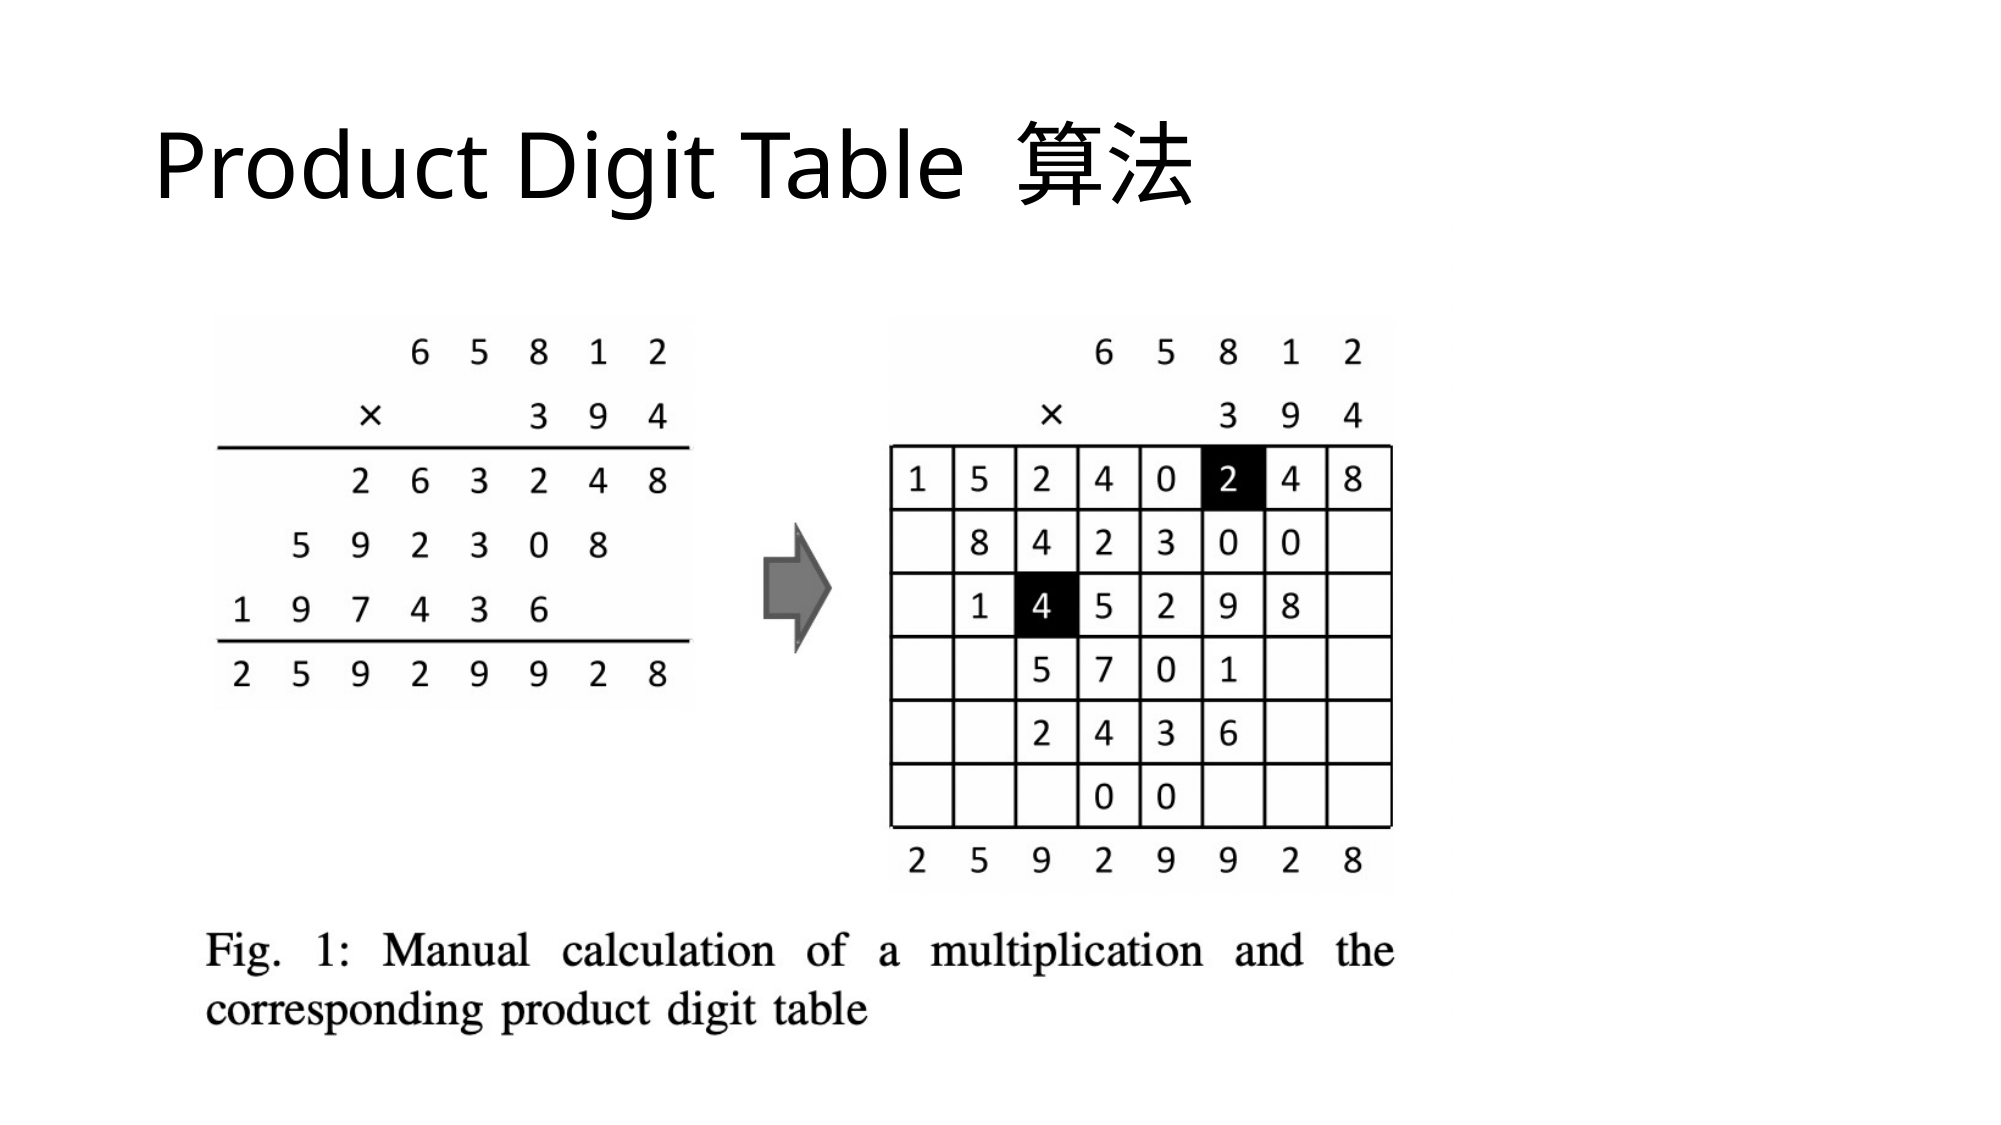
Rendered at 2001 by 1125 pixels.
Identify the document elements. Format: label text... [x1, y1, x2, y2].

picture [100, 226, 1454, 1066]
title Product Digit Table 算法 [137, 59, 1863, 278]
